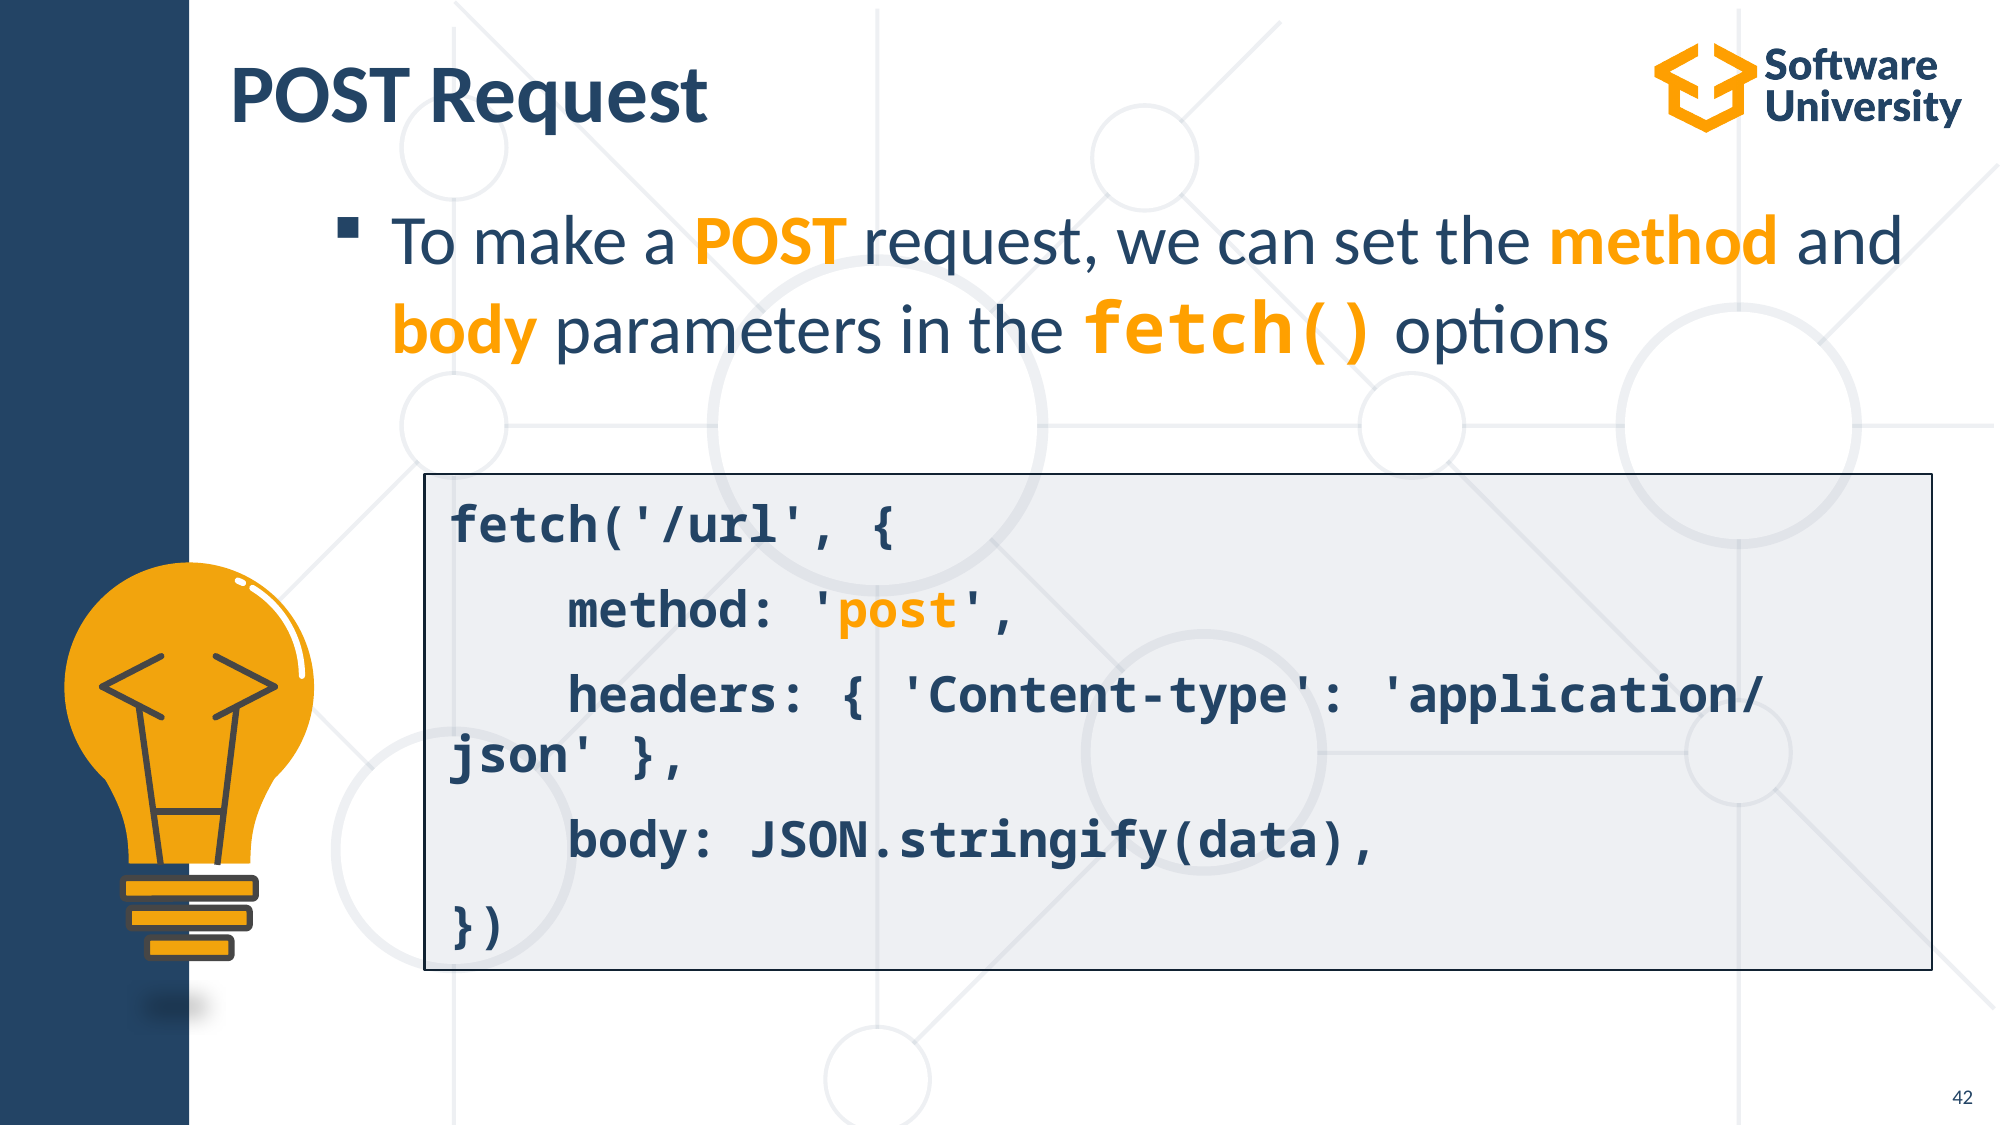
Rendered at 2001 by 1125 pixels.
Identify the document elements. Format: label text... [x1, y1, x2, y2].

title POST Request [212, 16, 1628, 162]
slide_number 42 [1927, 1067, 1989, 1117]
picture [1641, 31, 1973, 145]
list To make a POST request, we can set the method and body parameters in the fetch() options [314, 183, 1968, 1094]
text_box fetch('/url', { method: 'post', headers: { 'Content-type': 'application/json' }, body: JSON.stringify(data), }) [424, 474, 1933, 970]
